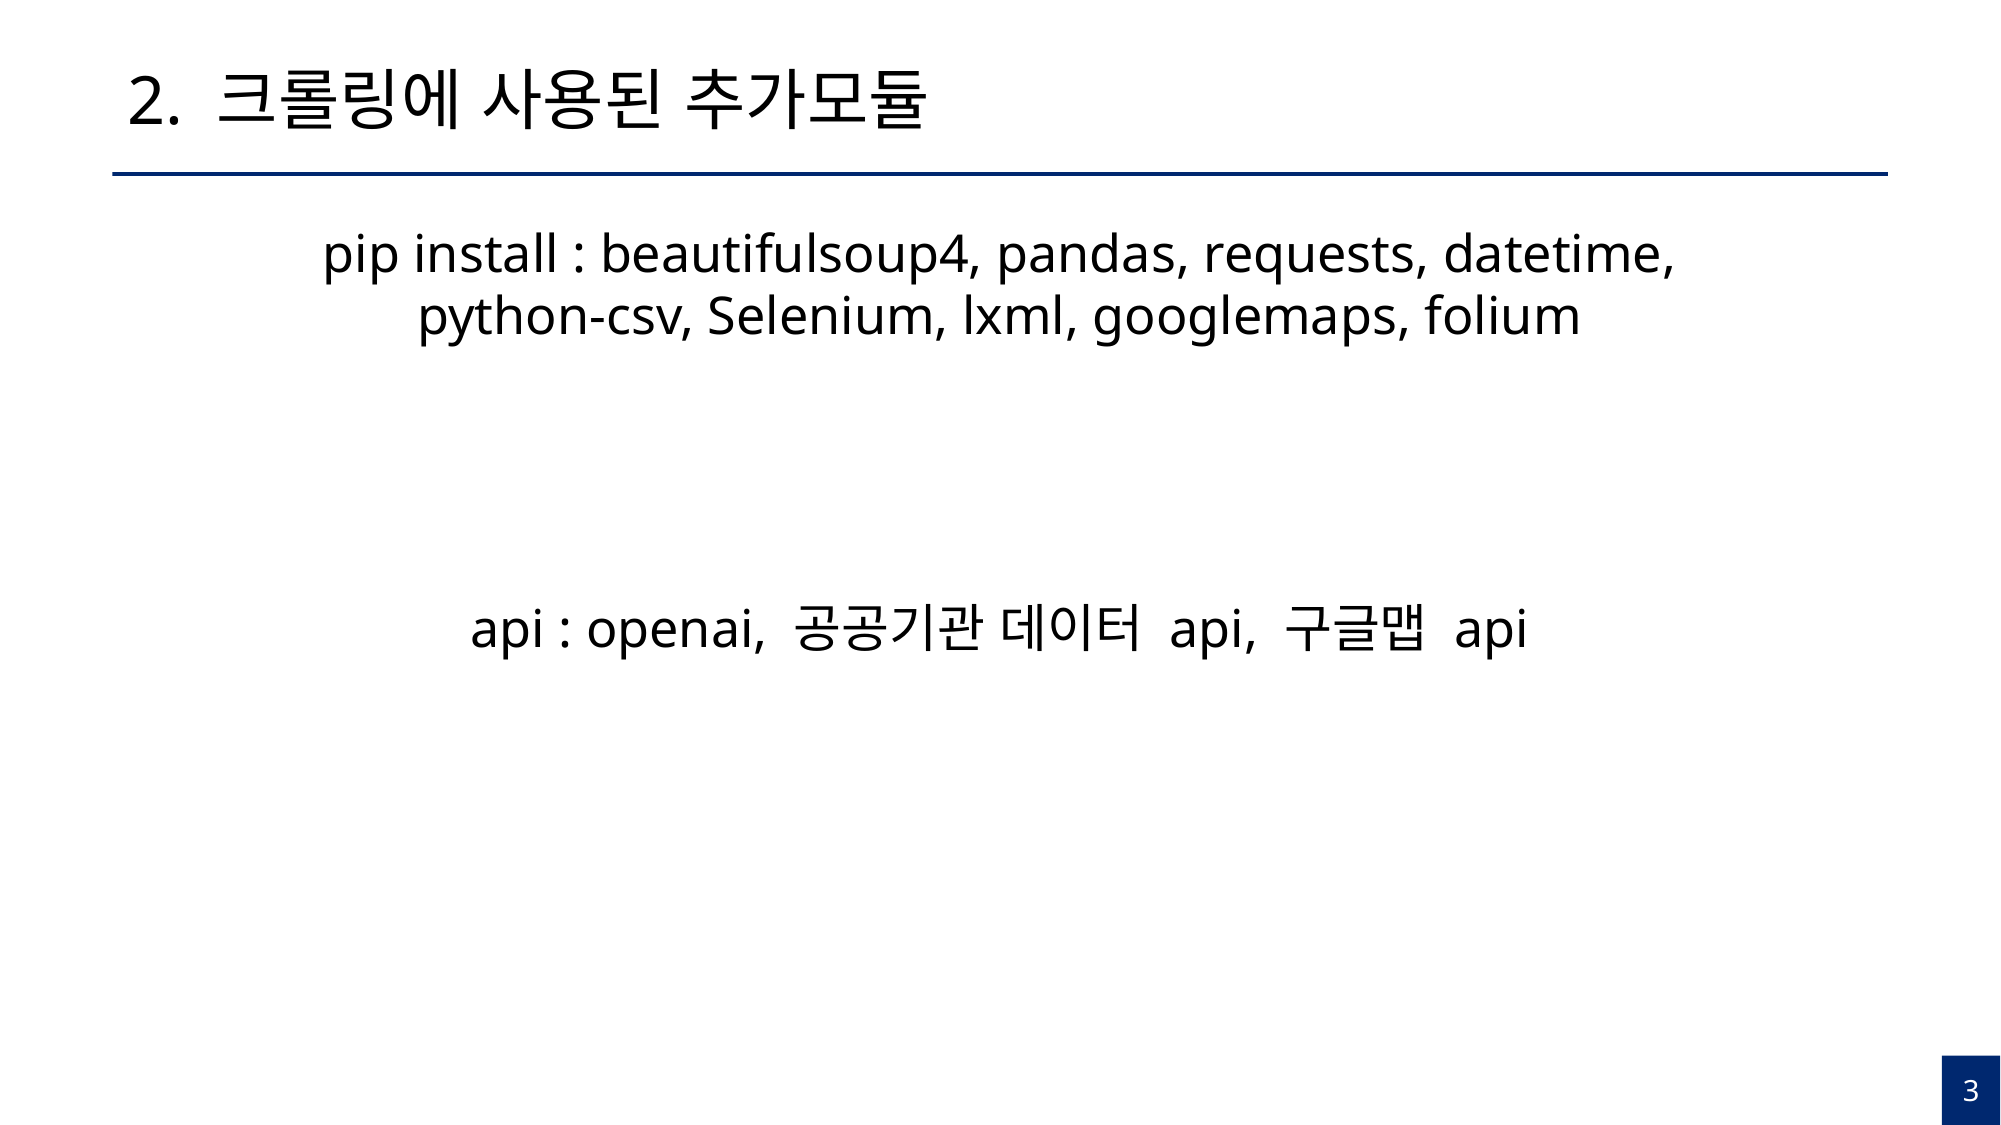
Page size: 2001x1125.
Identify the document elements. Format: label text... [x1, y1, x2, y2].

text_box api : openai, 공공기관 데이터 api, 구글맵 api [292, 587, 1708, 665]
text_box pip install : beautifulsoup4, pandas, requests, datetime, python-csv, Selenium, lxml, googlemaps, folium [292, 212, 1708, 353]
title 2. 크롤링에 사용된 추가모듈 [112, 45, 1592, 160]
